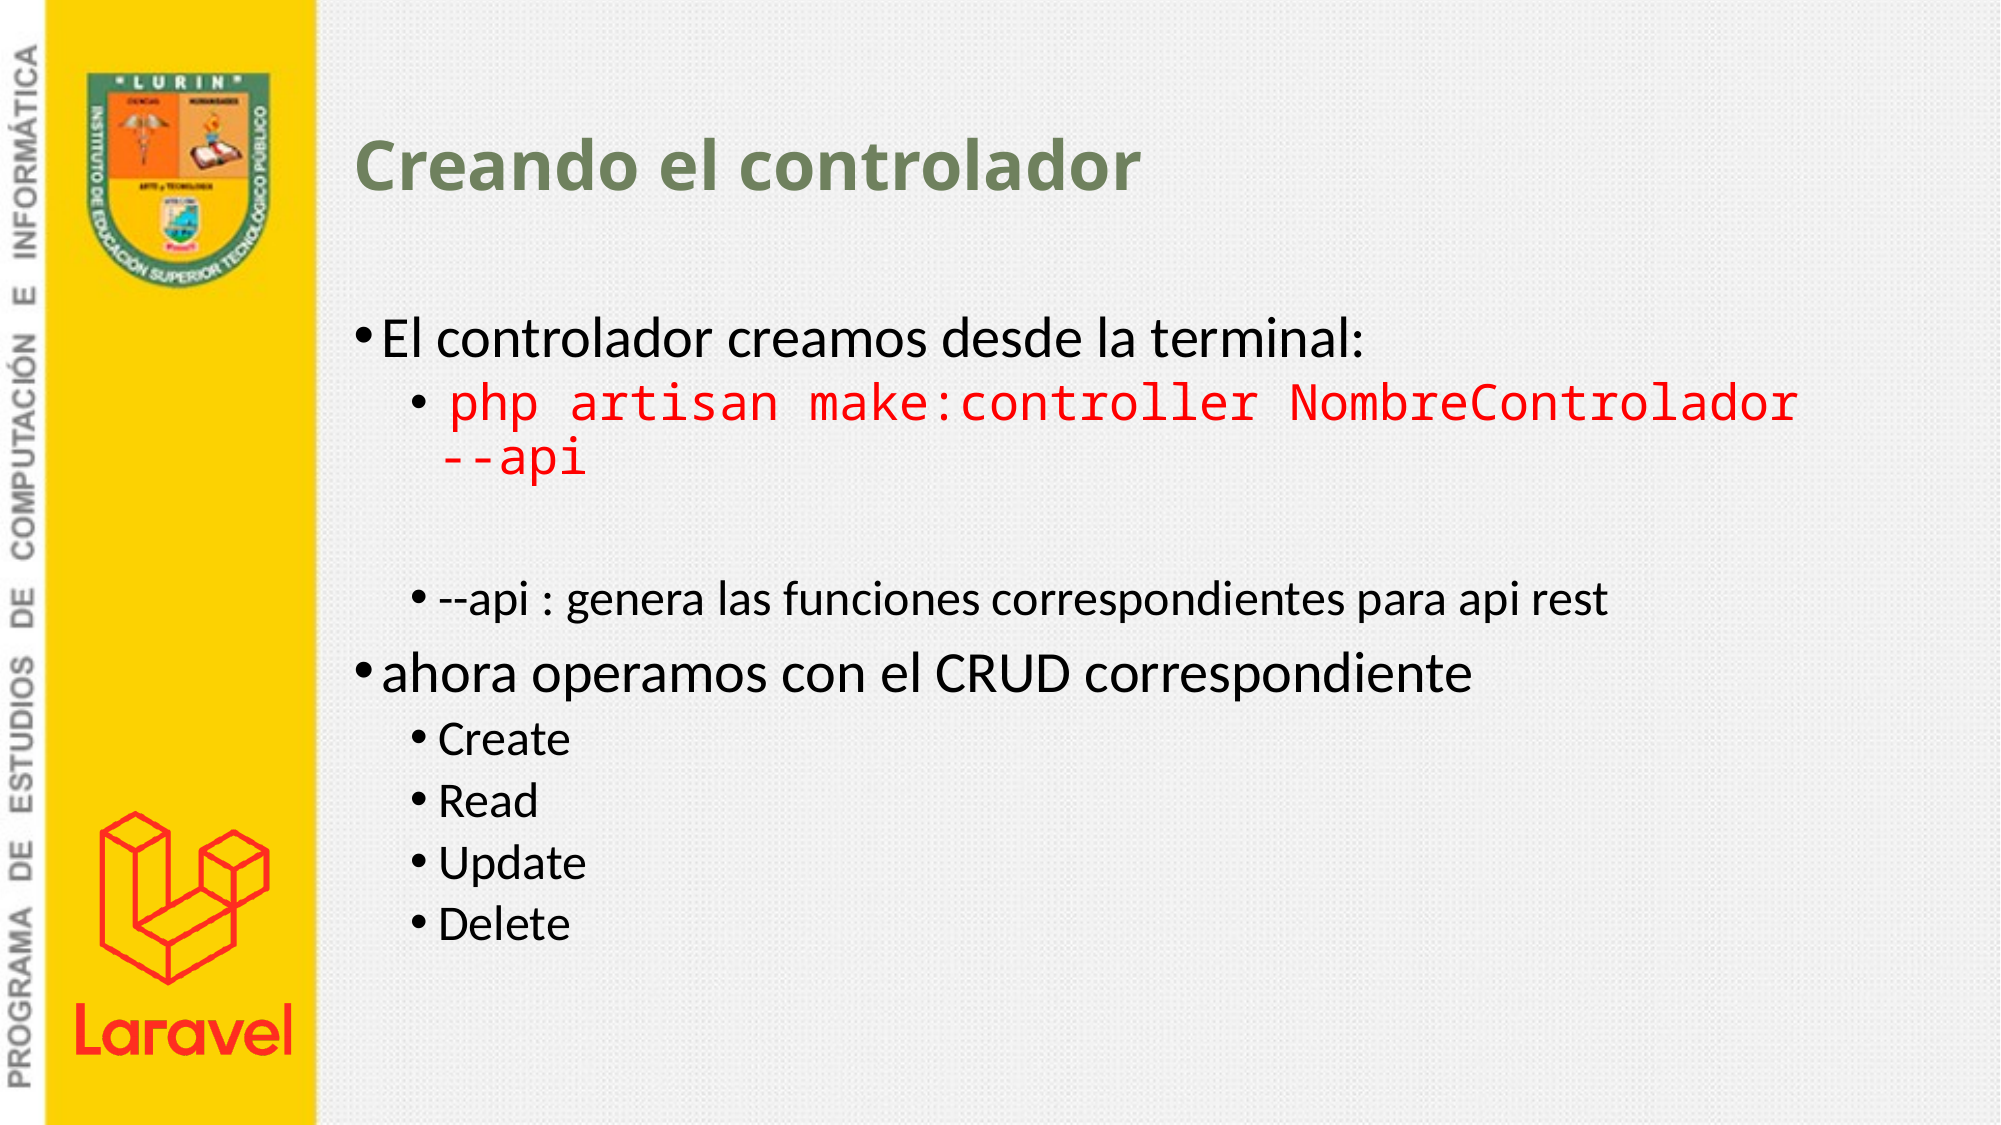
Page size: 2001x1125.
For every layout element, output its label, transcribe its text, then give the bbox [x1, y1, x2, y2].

picture [0, 0, 2001, 1125]
list El controlador creamos desde la terminal: php artisan make:controller NombreControlador --api --api : genera las funciones correspondientes para api rest ahora operamos con el CRUD correspondiente Create Read Update Delete [338, 299, 1863, 1014]
title Creando el controlador [338, 59, 1863, 278]
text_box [68, 806, 292, 1062]
